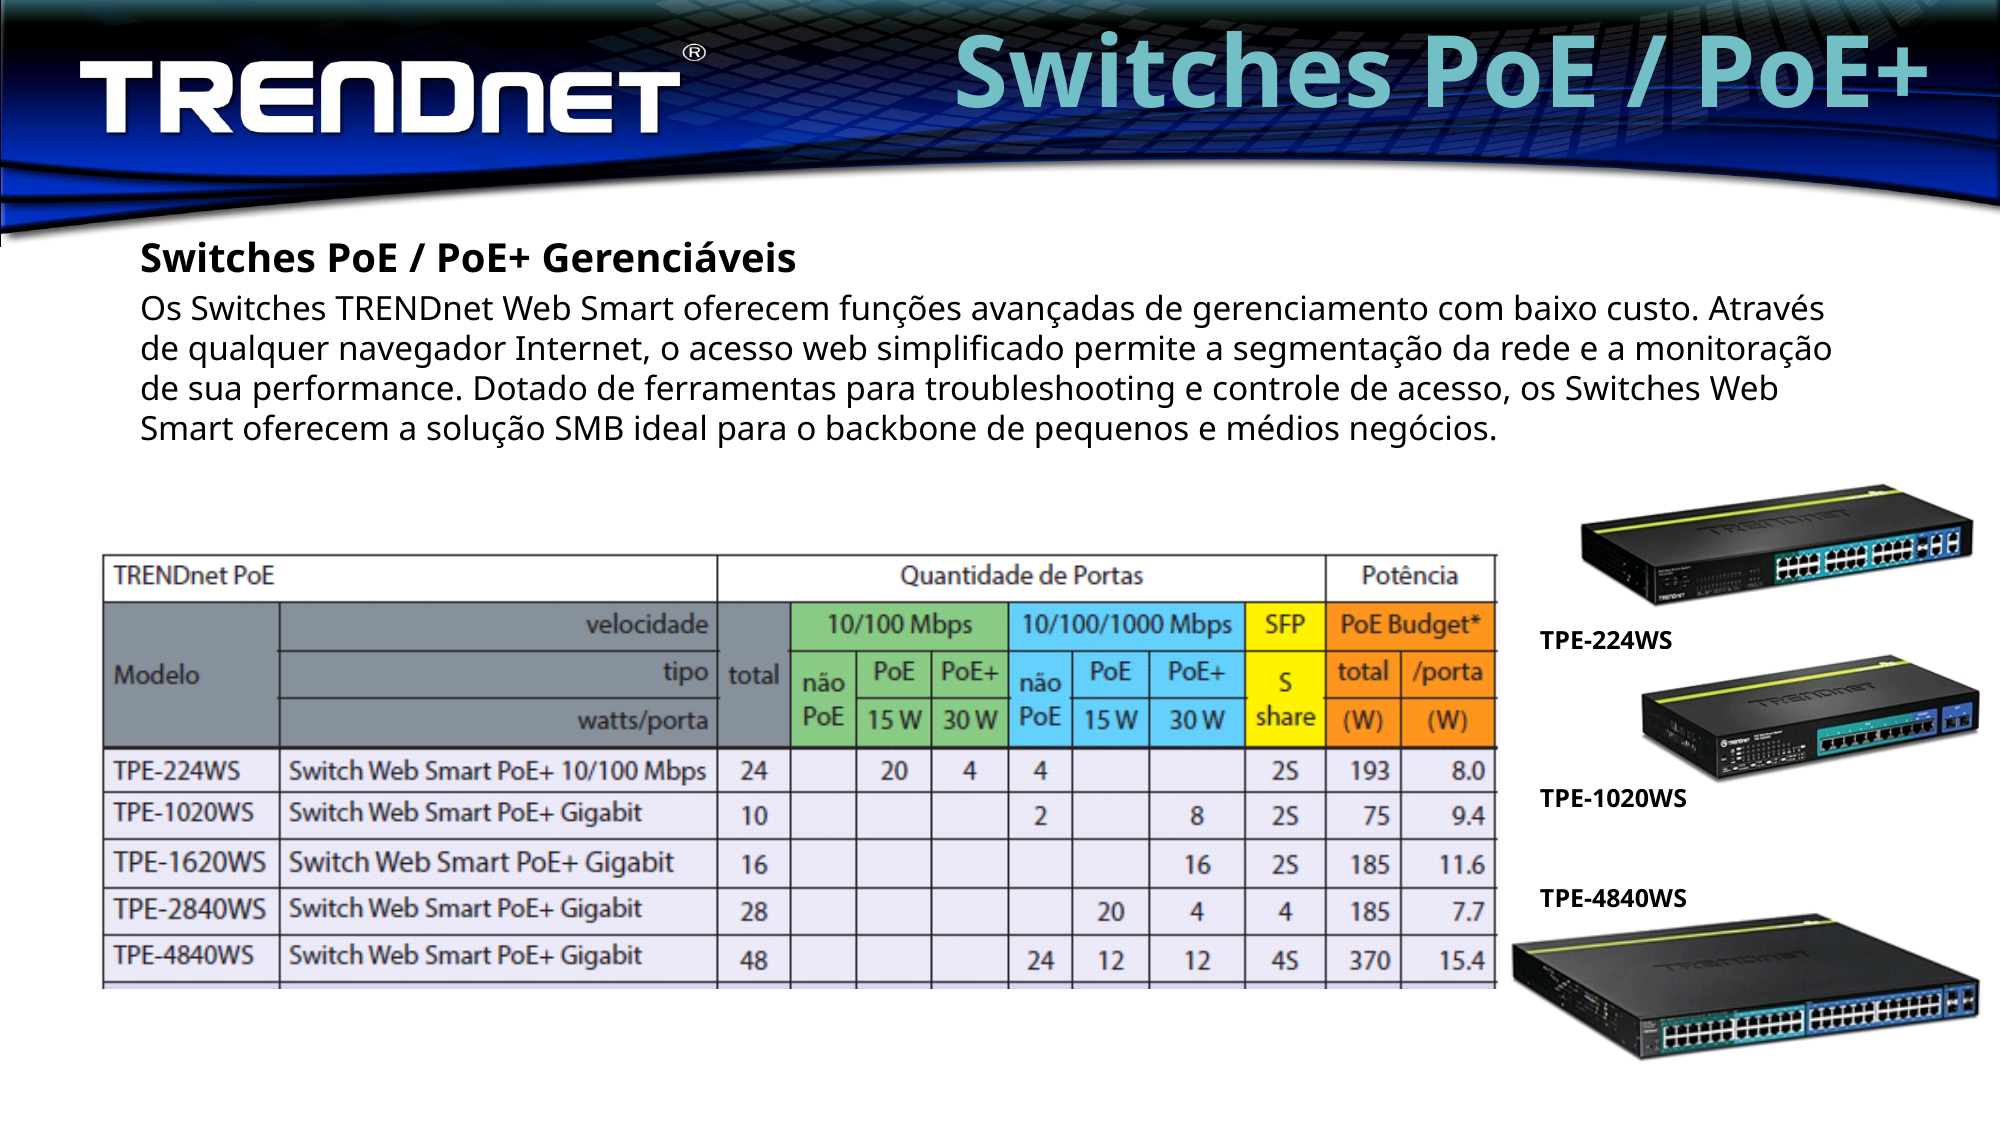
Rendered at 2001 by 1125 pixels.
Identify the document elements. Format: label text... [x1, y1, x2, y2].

picture [1637, 649, 1988, 785]
text_box TPE-1020WS [1524, 774, 1725, 820]
picture [0, 0, 2000, 247]
picture [1574, 474, 1988, 613]
text_box Switches PoE / PoE+ [787, 0, 1974, 135]
text_box TPE-224WS [1524, 617, 1725, 662]
text_box TPE-4840WS [1524, 875, 1738, 907]
list Switches PoE / PoE+ Gerenciáveis Os Switches TRENDnet Web Smart oferecem funções avançadas de gerenciamento com baixo custo. Através de qualquer navegador Internet, o acesso web simplificado permite a segmentação da rede e a monitoração de sua performance. Dotado de ferramentas para troubleshooting e controle de acesso, os Switches Web Smart oferecem a solução SMB ideal para o backbone de pequenos e médios negócios. [125, 224, 1863, 500]
picture [99, 549, 1988, 1063]
